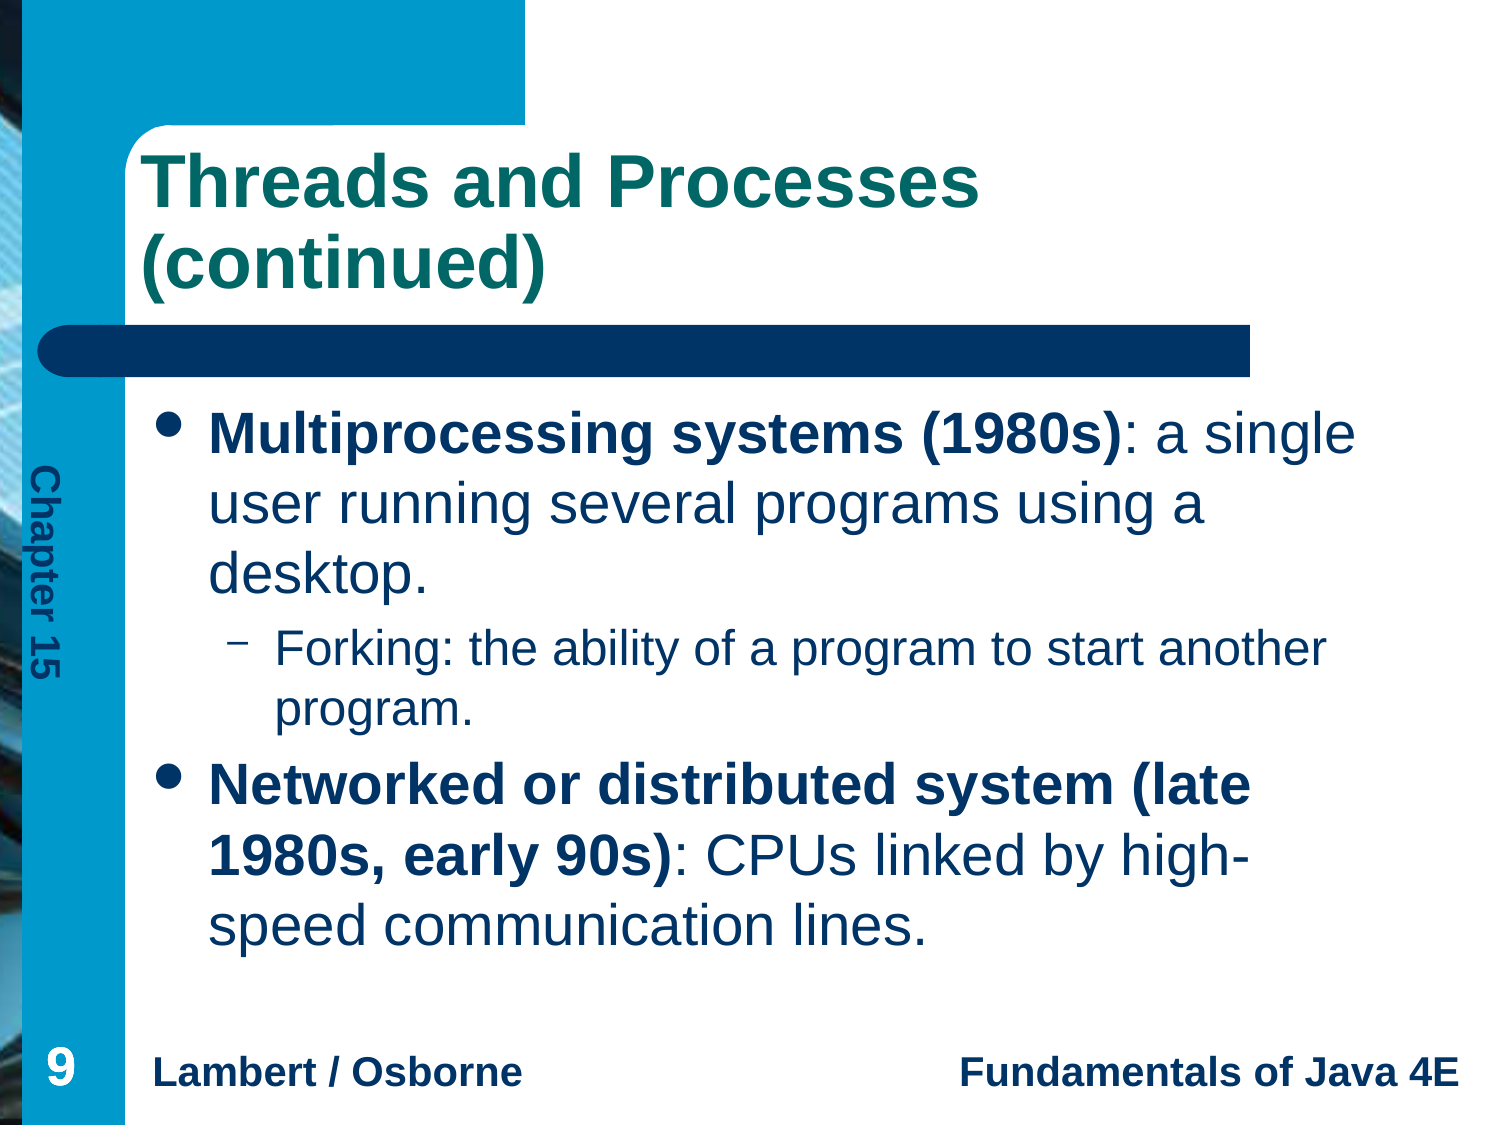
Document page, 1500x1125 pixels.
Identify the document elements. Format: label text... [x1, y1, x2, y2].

title Threads and Processes (continued) [124, 124, 1426, 313]
picture [0, 0, 22, 1125]
list Multiprocessing systems (1980s): a single user running several programs using a desktop. Forking: the ability of a program to start another program. Networked or distributed system (late 1980s, early 90s): CPUs linked by high-speed communication lines. [137, 387, 1426, 999]
text_box 9 [13, 1023, 111, 1105]
